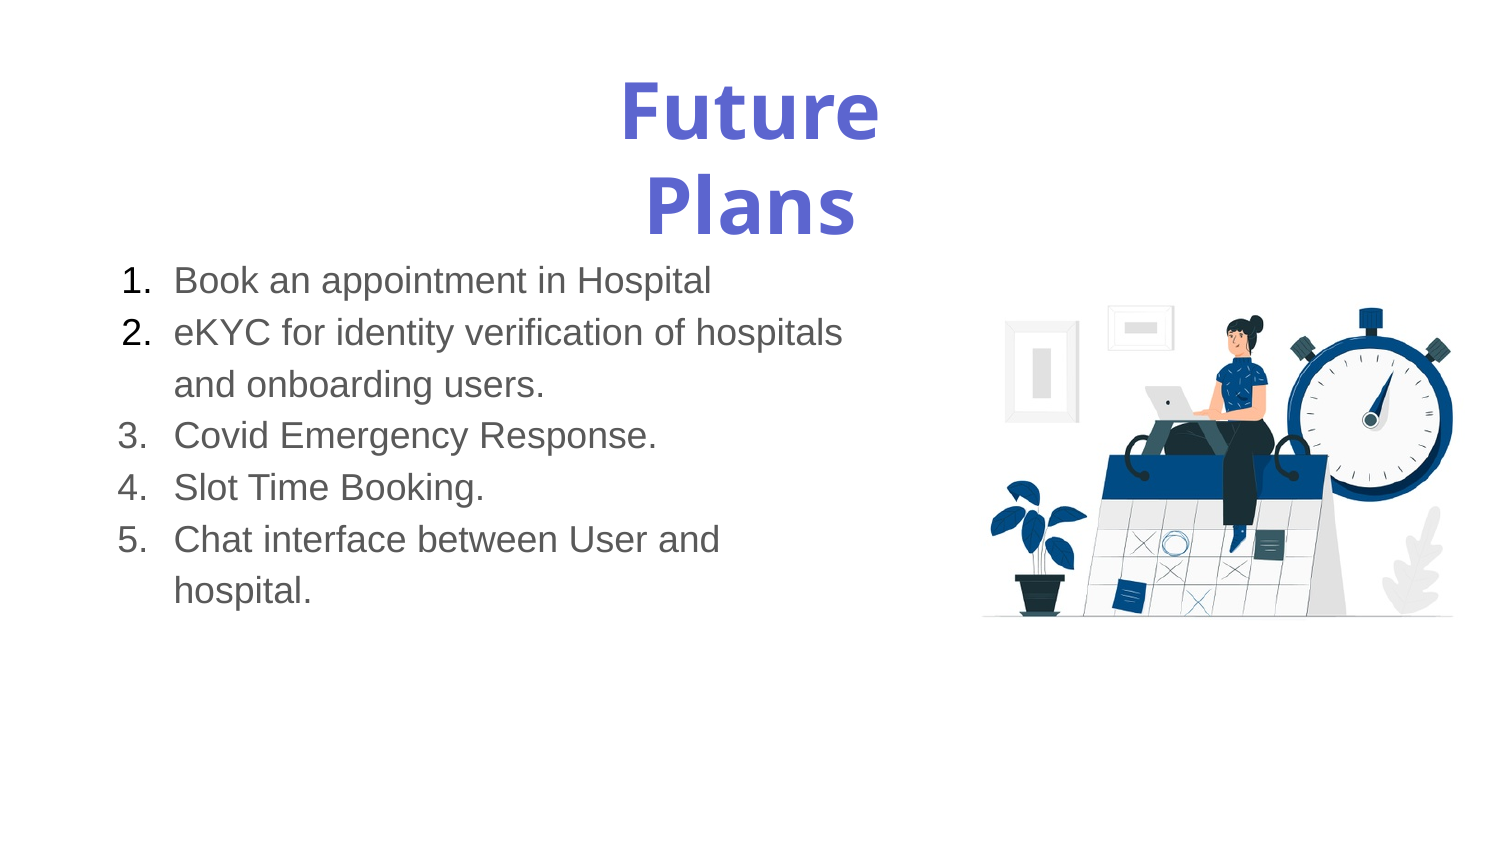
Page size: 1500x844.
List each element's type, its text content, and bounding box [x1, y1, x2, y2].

text_box Future Plans [527, 45, 973, 155]
text_box Book an appointment in Hospital eKYC for identity verification of hospitals and onboarding users. Covid Emergency Response. Slot Time Booking. Chat interface between User and hospital. [83, 234, 866, 795]
picture [933, 265, 1500, 650]
